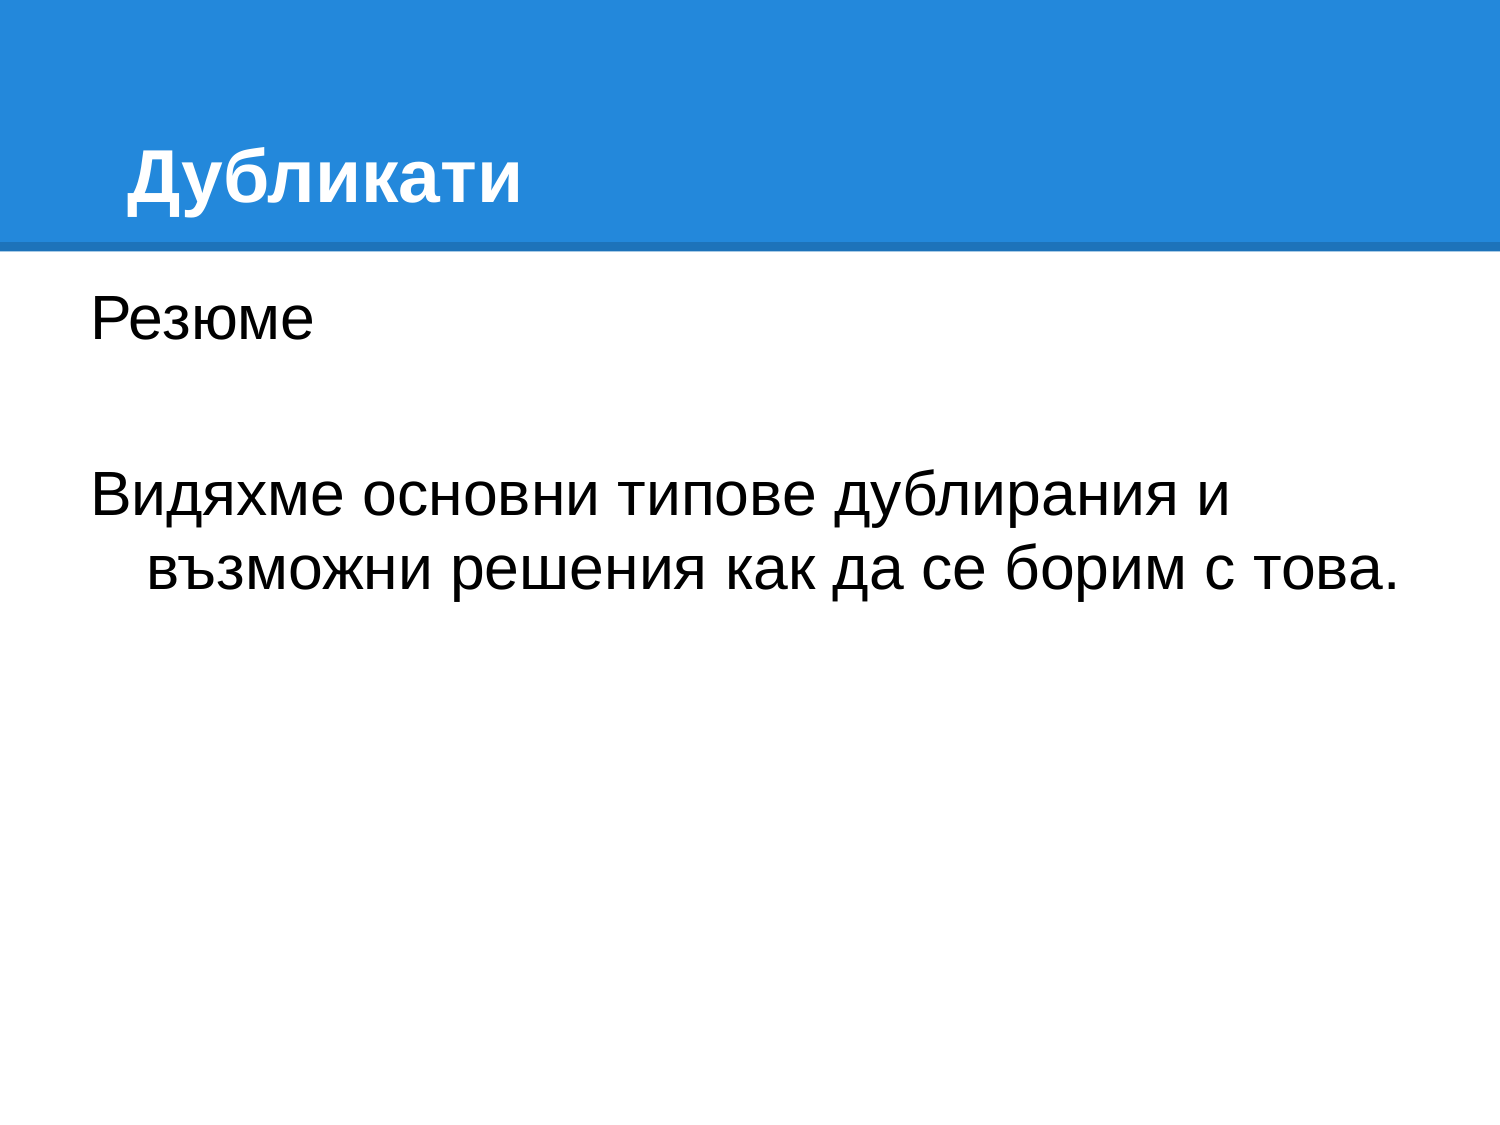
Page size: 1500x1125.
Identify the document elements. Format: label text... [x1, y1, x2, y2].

title Дубликати [75, 45, 1425, 233]
list Резюме Видяхме основни типове дублирания и възможни решения как да се борим с това. [75, 262, 1425, 1078]
